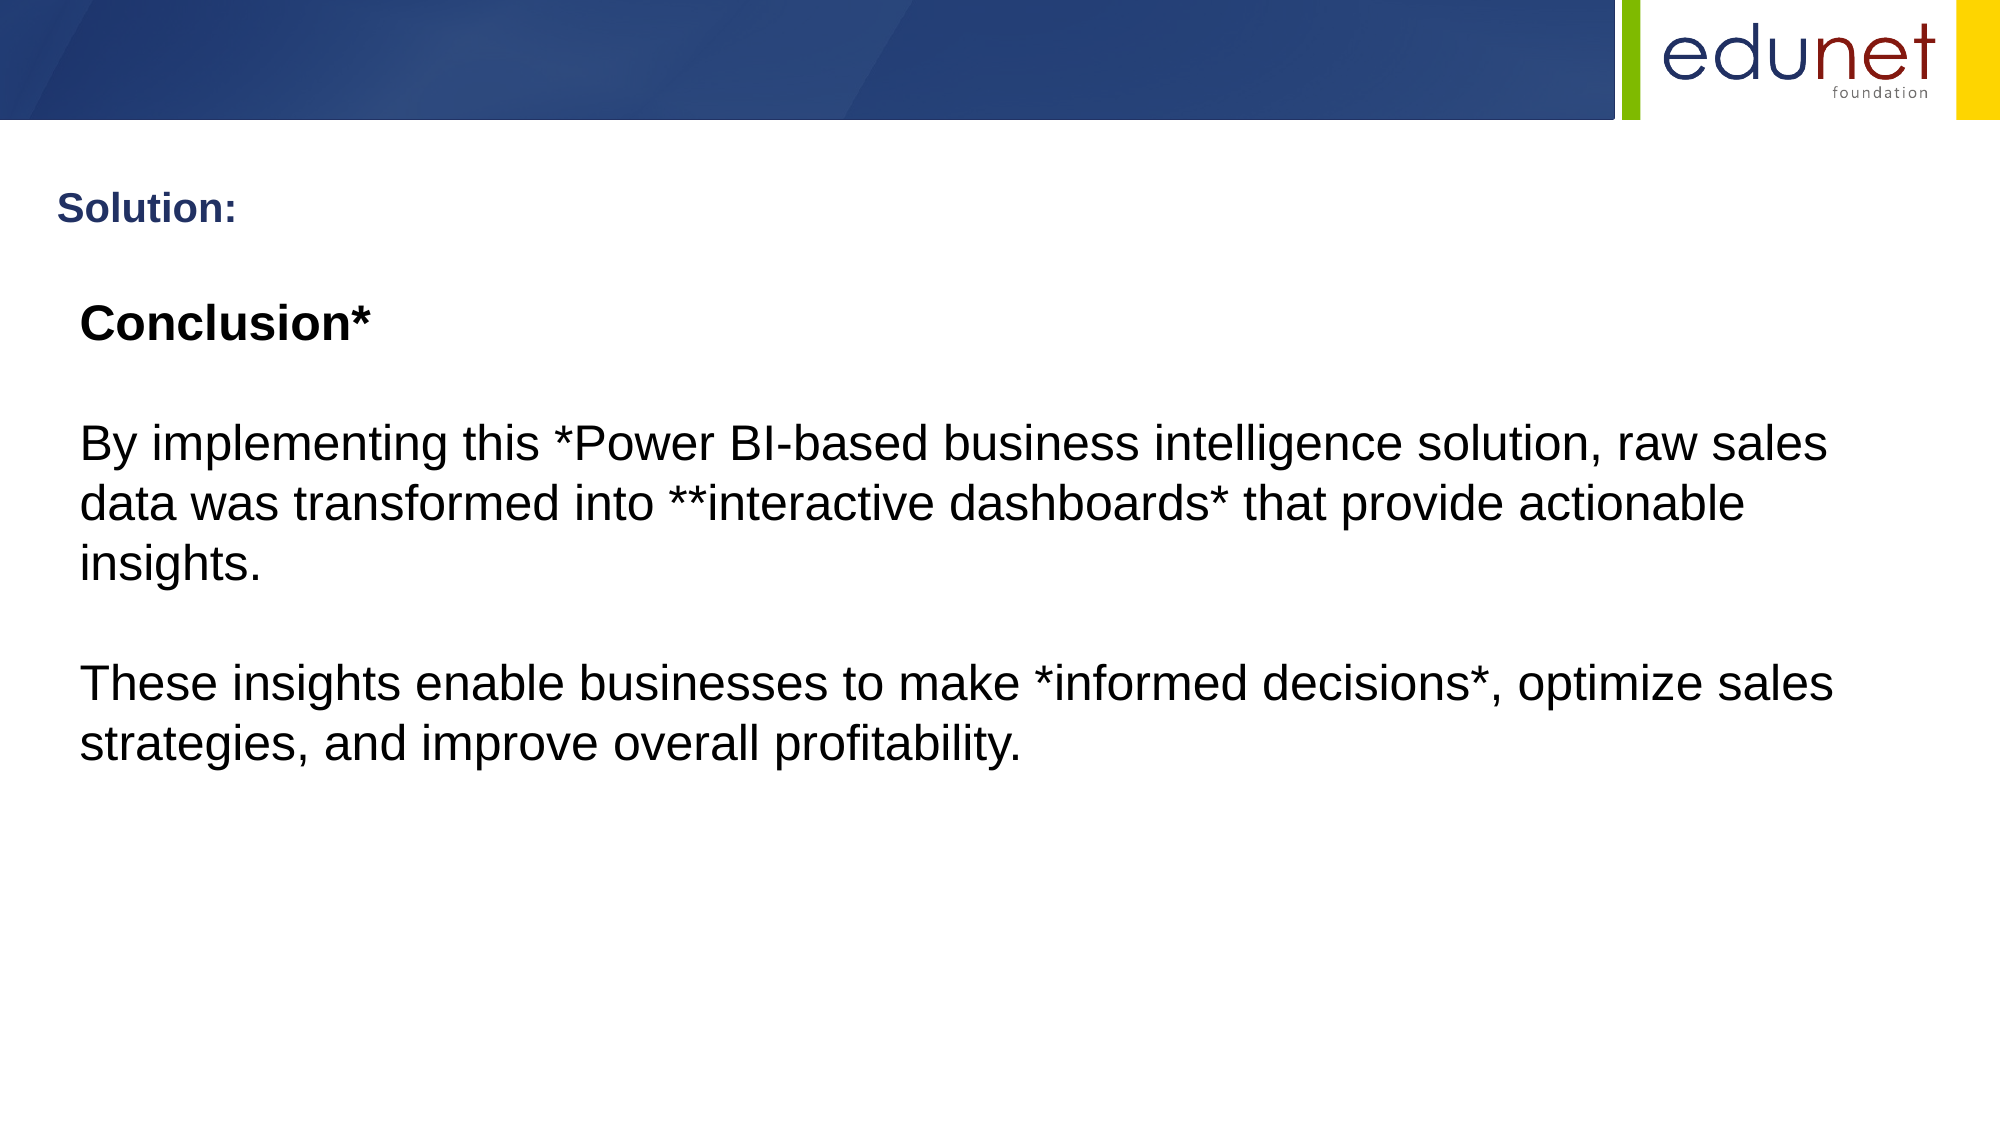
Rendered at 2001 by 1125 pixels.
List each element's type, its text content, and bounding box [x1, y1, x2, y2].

picture [1652, 12, 1948, 108]
text_box Conclusion* By implementing this *Power BI-based business intelligence solution, raw sales data was transformed into **interactive dashboards* that provide actionable insights. These insights enable businesses to make *informed decisions*, optimize sales strategies, and improve overall profitability. [64, 275, 1955, 1081]
text_box Solution: [41, 172, 1043, 238]
